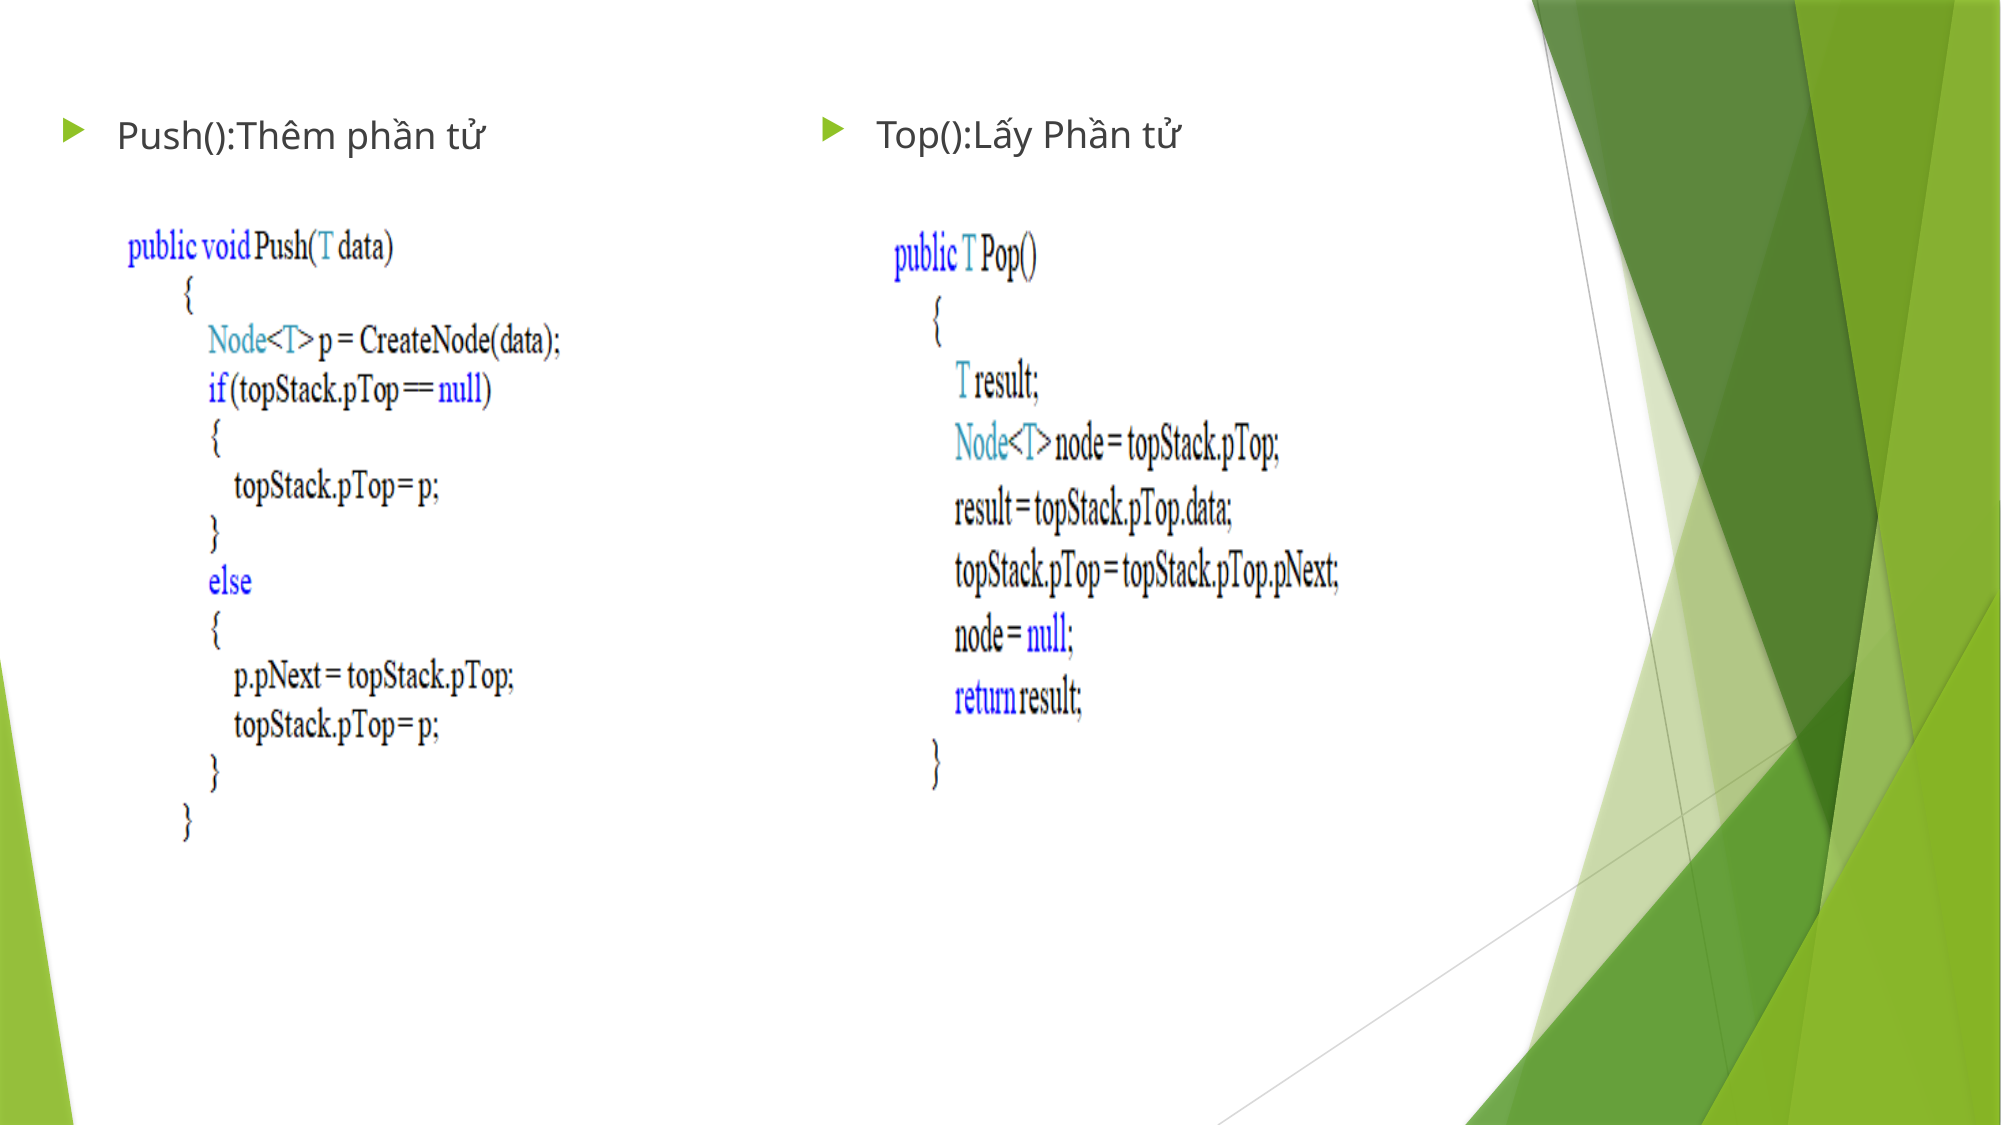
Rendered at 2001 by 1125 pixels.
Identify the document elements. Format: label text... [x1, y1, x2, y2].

list Push():Thêm phần tử [45, 104, 798, 991]
picture [104, 218, 700, 902]
list Top():Lấy Phần tử [804, 103, 1559, 990]
picture [834, 218, 1413, 834]
